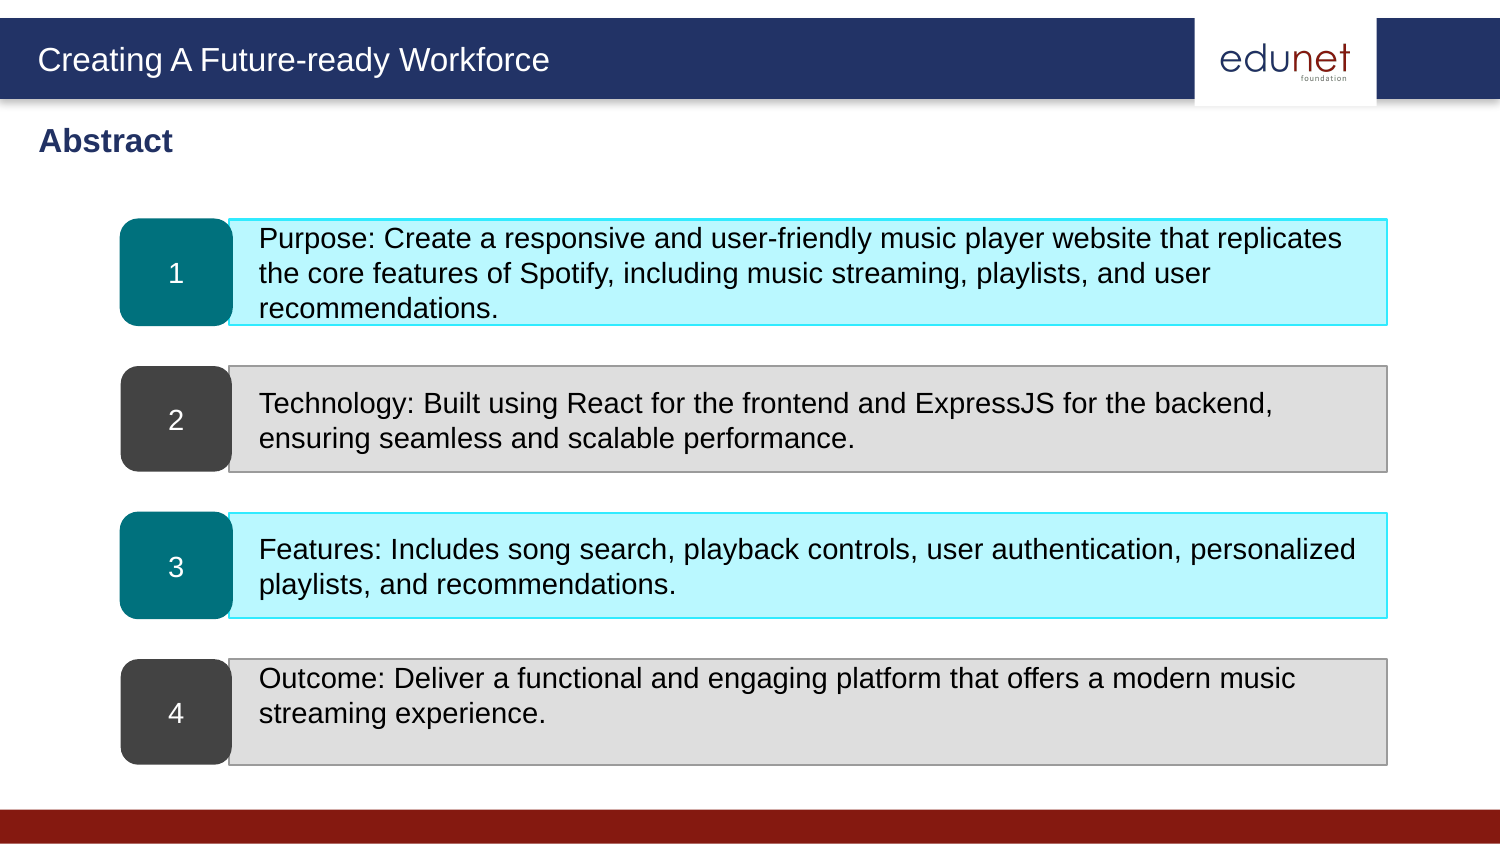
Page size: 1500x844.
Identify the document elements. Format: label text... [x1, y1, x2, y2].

picture [1215, 38, 1356, 86]
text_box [120, 219, 1388, 765]
text_box Abstract [23, 112, 750, 167]
